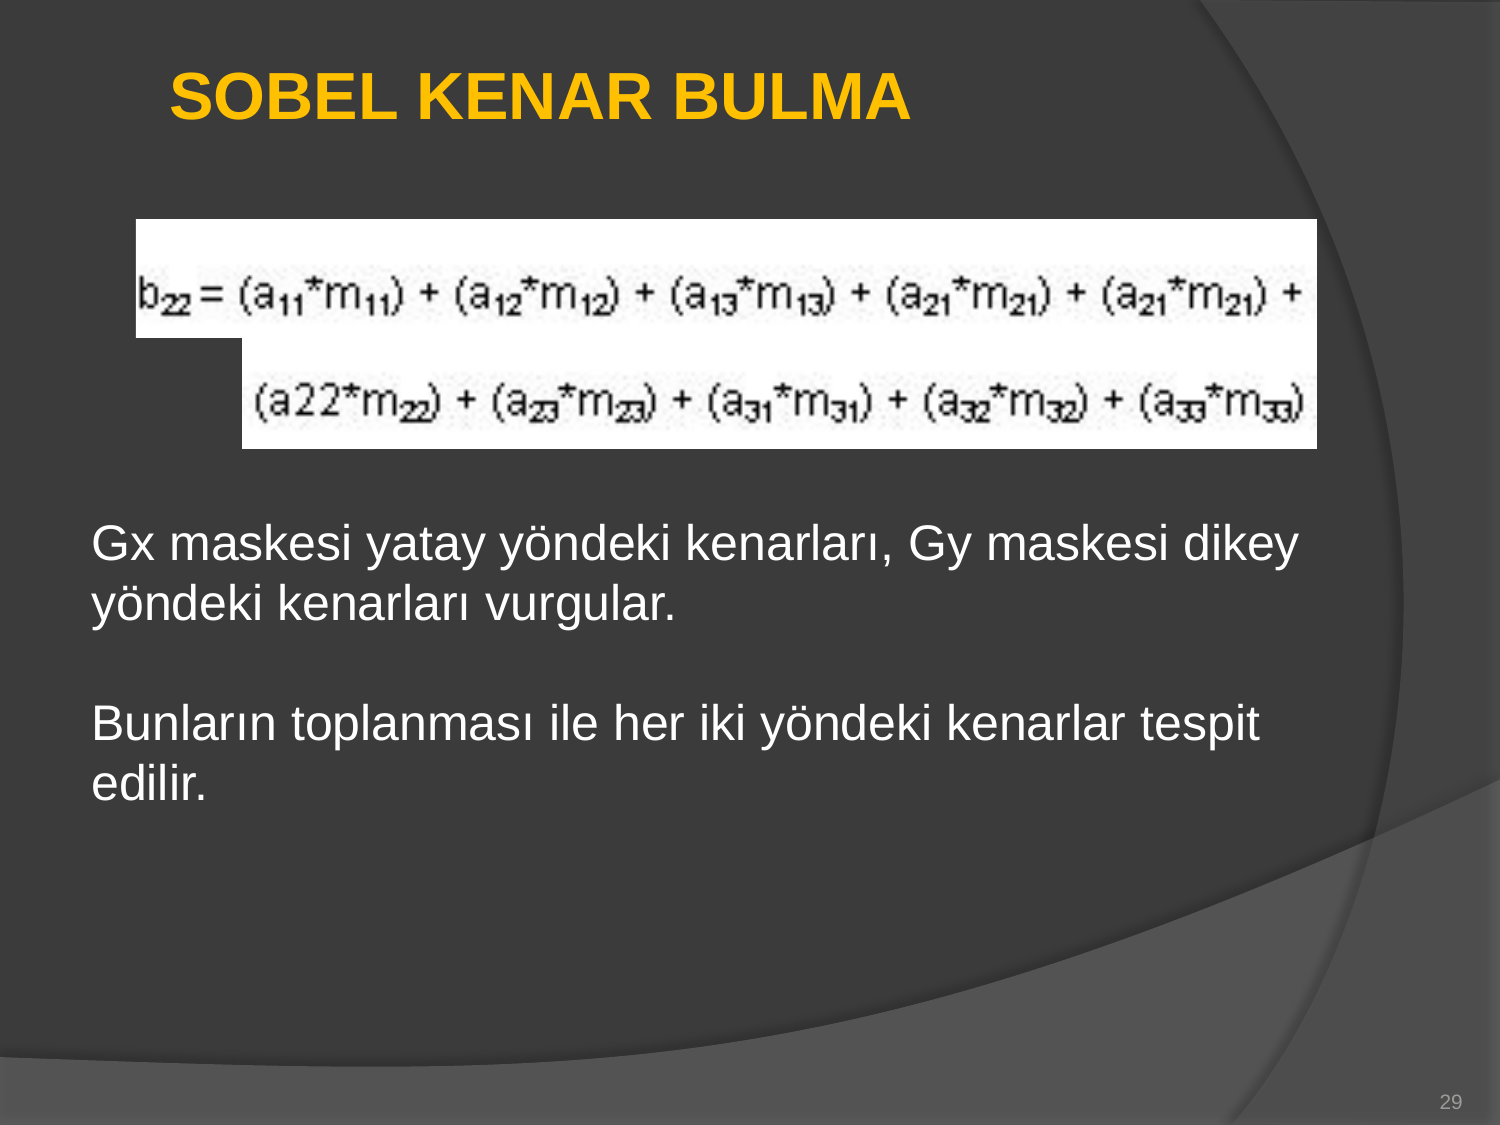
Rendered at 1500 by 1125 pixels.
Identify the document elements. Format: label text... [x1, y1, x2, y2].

text_box Gx maskesi yatay yöndeki kenarları, Gy maskesi dikey yöndeki kenarları vurgular. Bunların toplanması ile her iki yöndeki kenarlar tespit edilir. [76, 503, 1395, 819]
picture [135, 219, 1318, 339]
picture [241, 325, 1318, 457]
slide_number 29 [1337, 1053, 1463, 1114]
text_box SOBEL KENAR BULMA [74, 45, 1425, 233]
